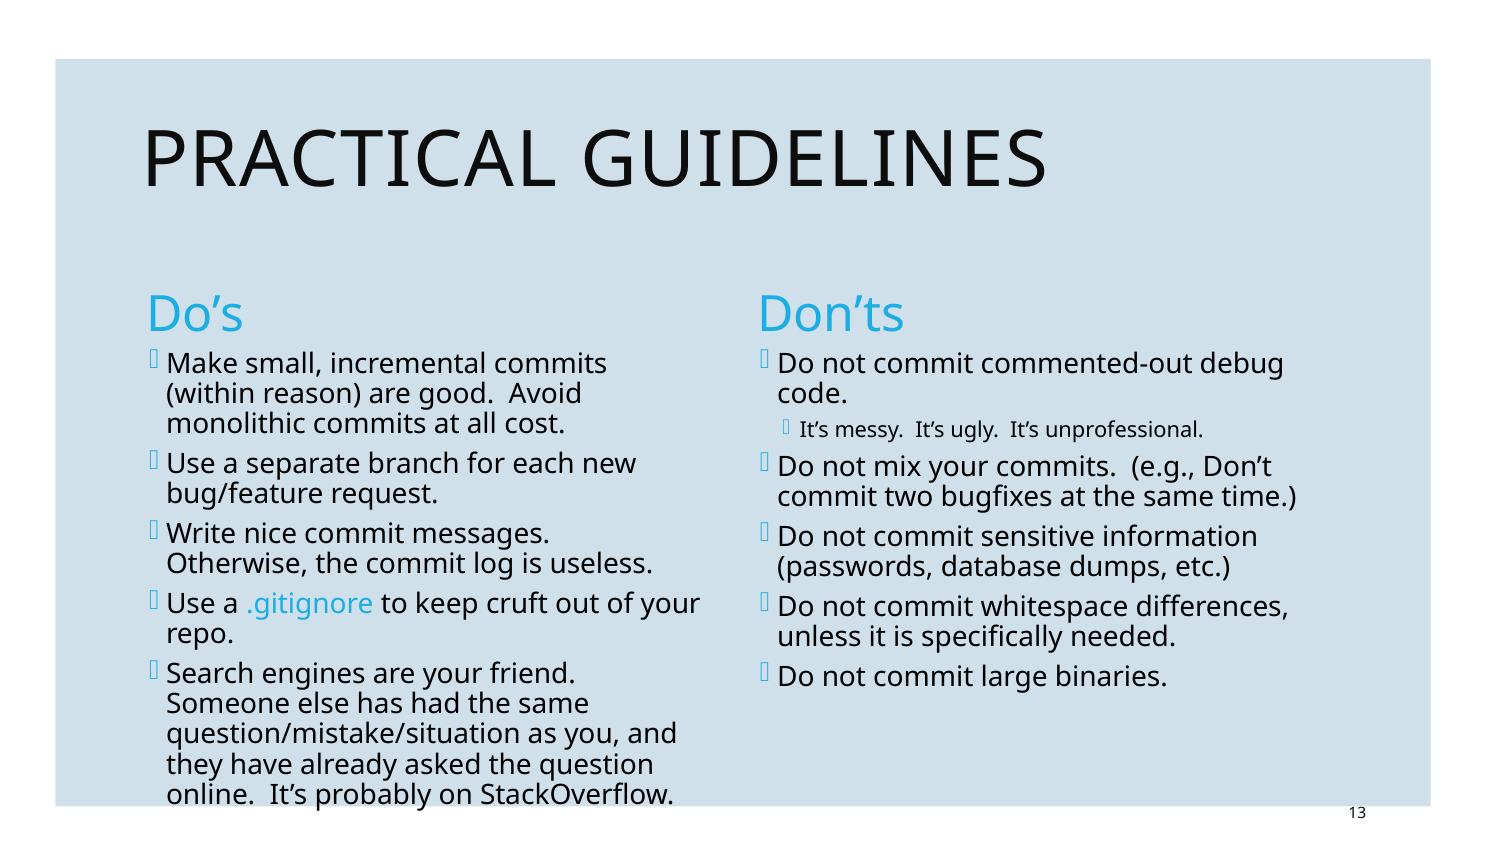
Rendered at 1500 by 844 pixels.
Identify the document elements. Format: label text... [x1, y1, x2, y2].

list Don’ts Do not commit commented-out debug code. It’s messy. It’s ugly. It’s unprofessional. Do not mix your commits. (e.g., Don’t commit two bugfixes at the same time.) Do not commit sensitive information (passwords, database dumps, etc.) Do not commit whitespace differences, unless it is specifically needed. Do not commit large binaries. [736, 281, 1322, 777]
title Practical Guidelines [126, 71, 1322, 257]
list Do’s Make small, incremental commits (within reason) are good. Avoid monolithic commits at all cost. Use a separate branch for each new bug/feature request. Write nice commit messages. Otherwise, the commit log is useless. Use a .gitignore to keep cruft out of your repo. Search engines are your friend. Someone else has had the same question/mistake/situation as you, and they have already asked the question online. It’s probably on StackOverflow. [126, 281, 711, 777]
slide_number 13 [1333, 796, 1454, 830]
text_box [54, 58, 1432, 808]
